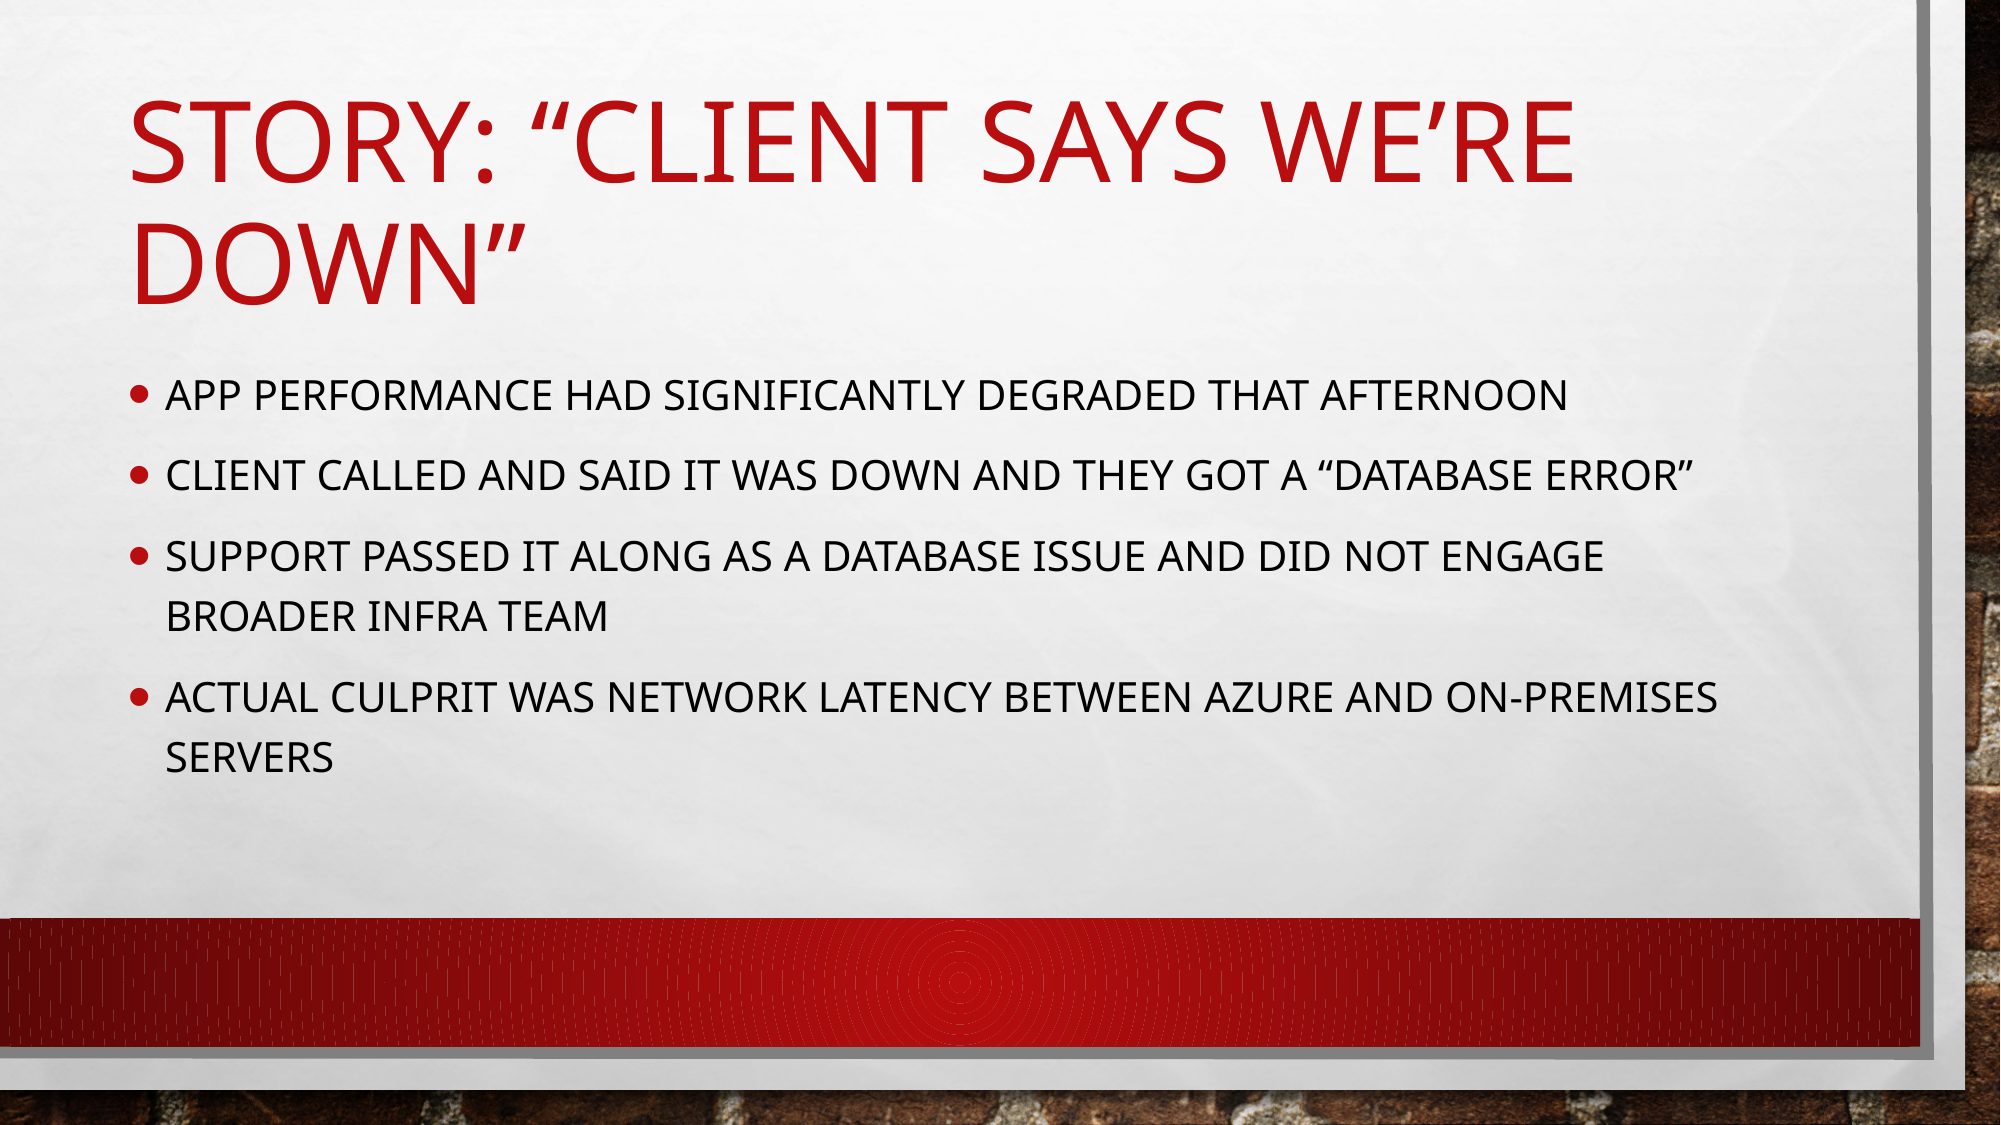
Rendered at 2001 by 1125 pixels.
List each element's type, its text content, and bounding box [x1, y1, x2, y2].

list App performance had significantly degraded that afternoon Client called and said it was down and they got a “database error” Support passed it along as a database issue and did not engage broader infra team Actual culprit was network latency between azure and on-premises servers [112, 338, 1818, 882]
picture [0, 0, 2000, 1125]
title STORY: “client says we’re down” [112, 112, 1818, 302]
